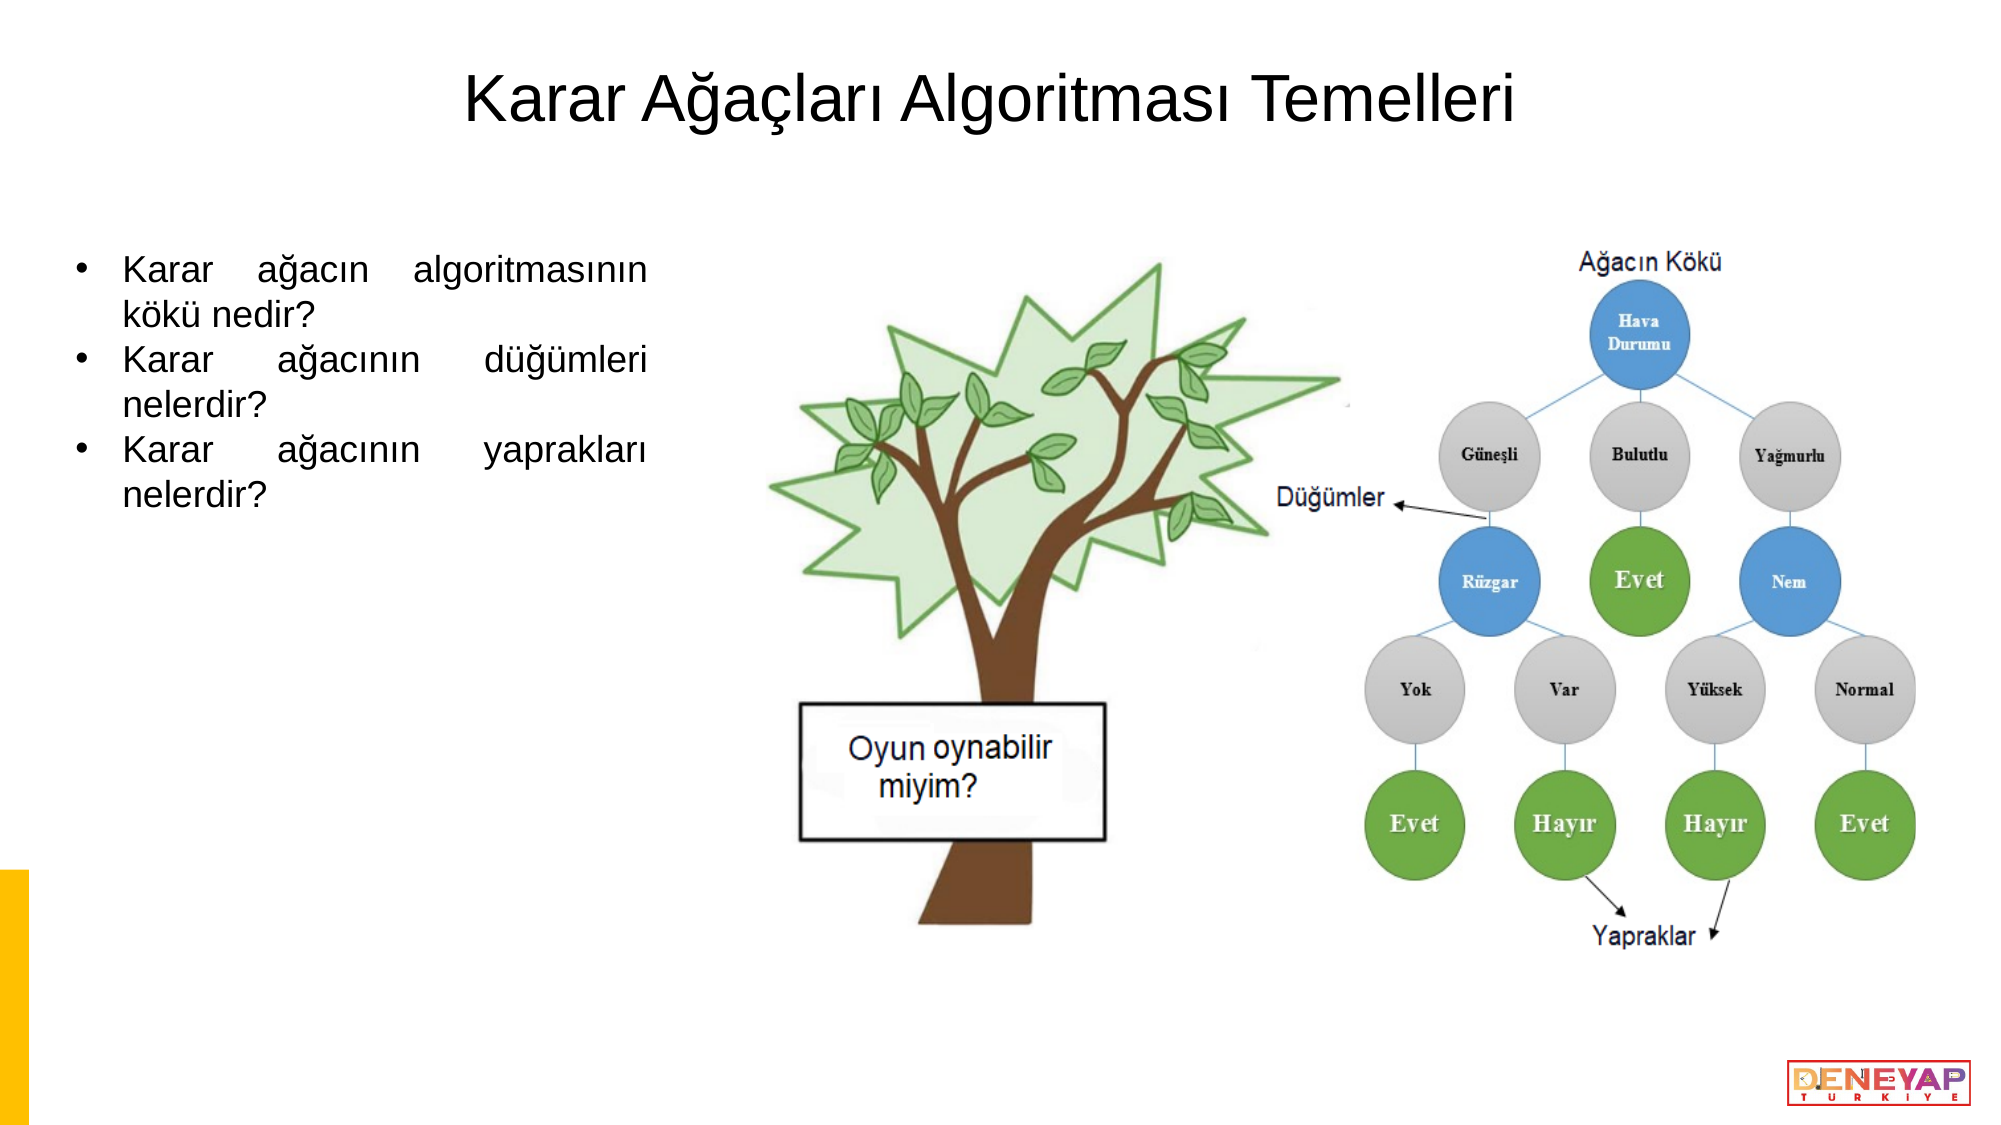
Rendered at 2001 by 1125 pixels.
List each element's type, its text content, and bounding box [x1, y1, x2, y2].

text_box Karar Ağaçları Algoritması Temelleri [312, 47, 1688, 142]
text_box Karar ağacın algoritmasının kökü nedir? Karar ağacının düğümleri nelerdir? Karar ağacının yaprakları nelerdir? [60, 237, 664, 523]
text_box [0, 869, 29, 1125]
picture [765, 248, 1916, 951]
picture [1787, 1059, 1971, 1106]
